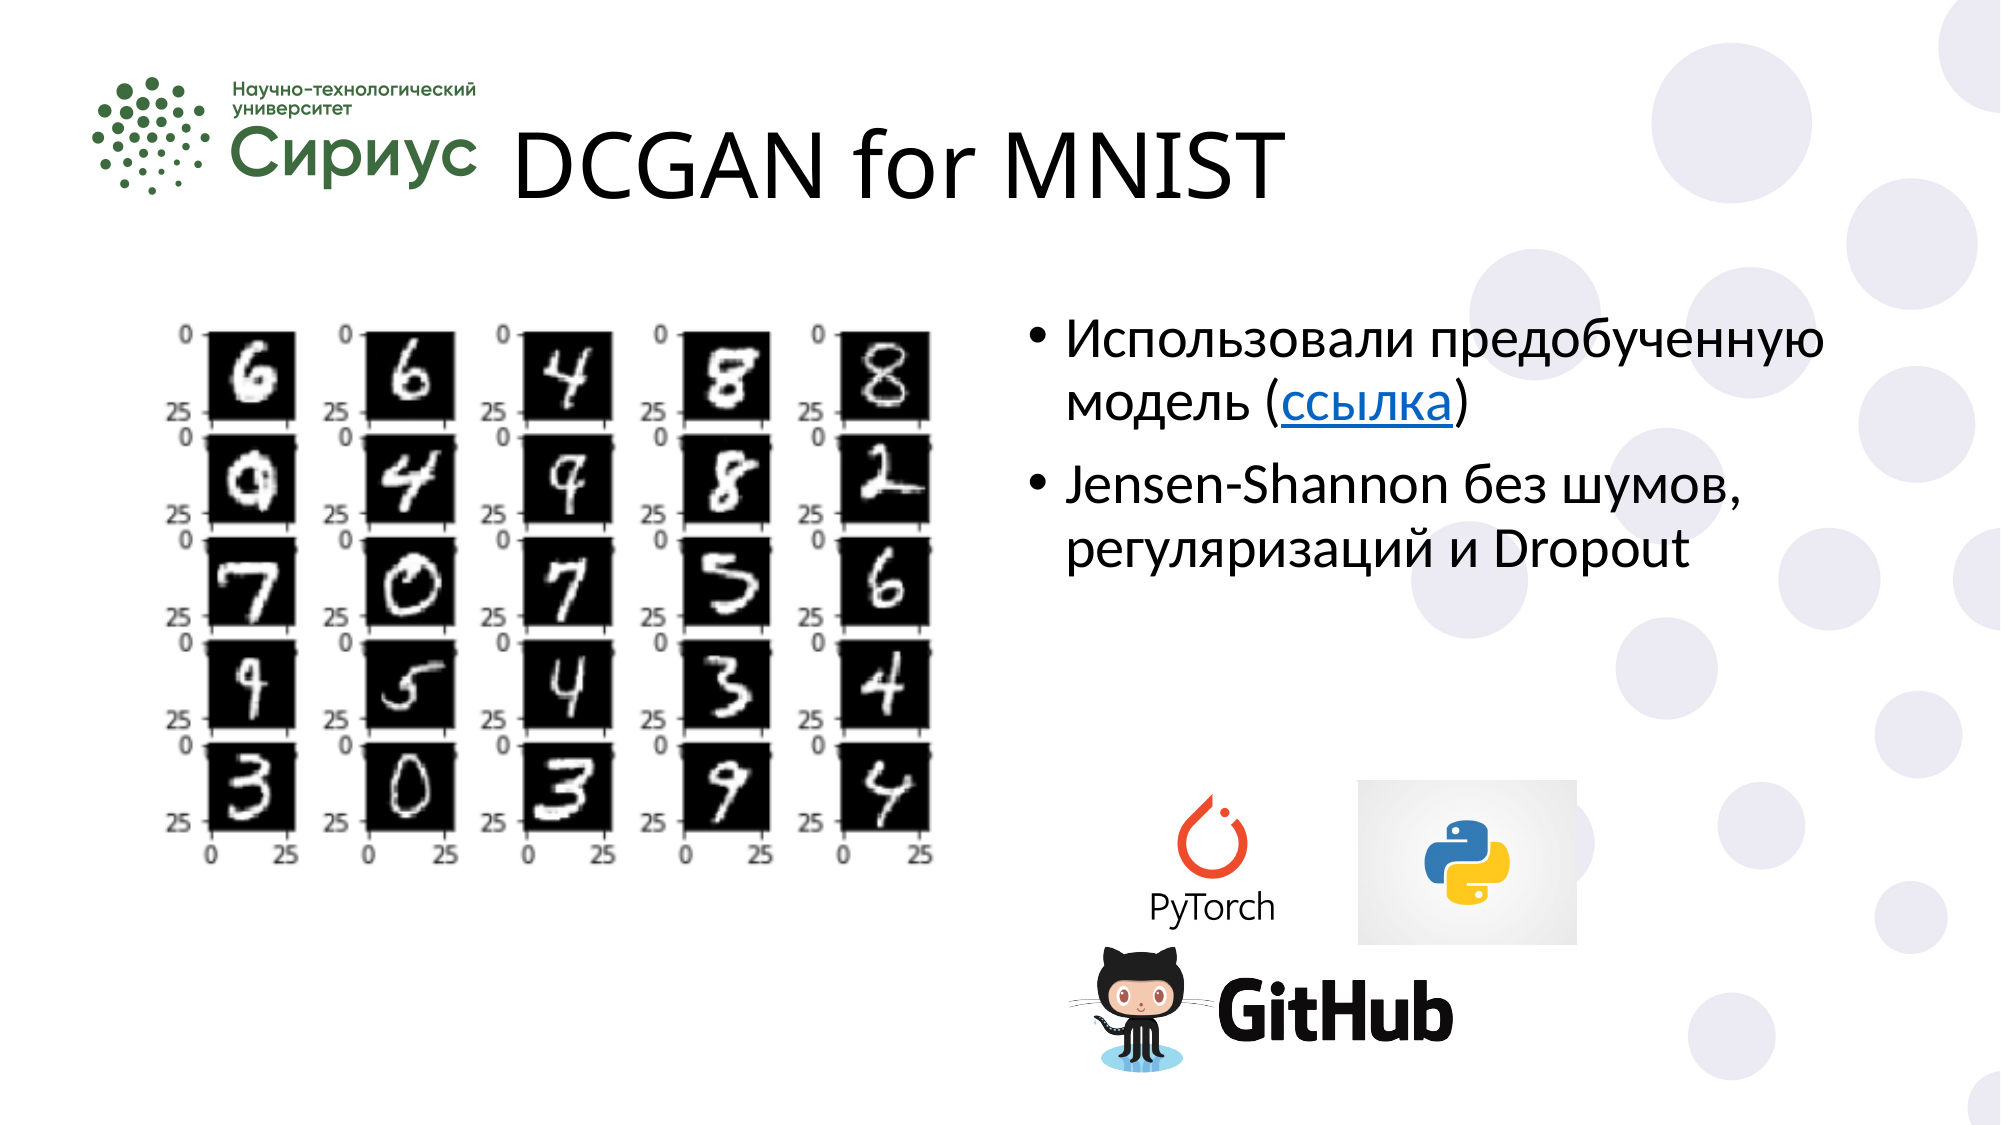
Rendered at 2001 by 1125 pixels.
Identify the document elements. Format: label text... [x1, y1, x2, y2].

list Использовали предобученную модель (ссылка) Jensen-Shannon без шумов, регуляризаций и Dropout [1012, 299, 1863, 1014]
title DCGAN for MNIST [495, 59, 1863, 278]
picture [0, 0, 2001, 1125]
